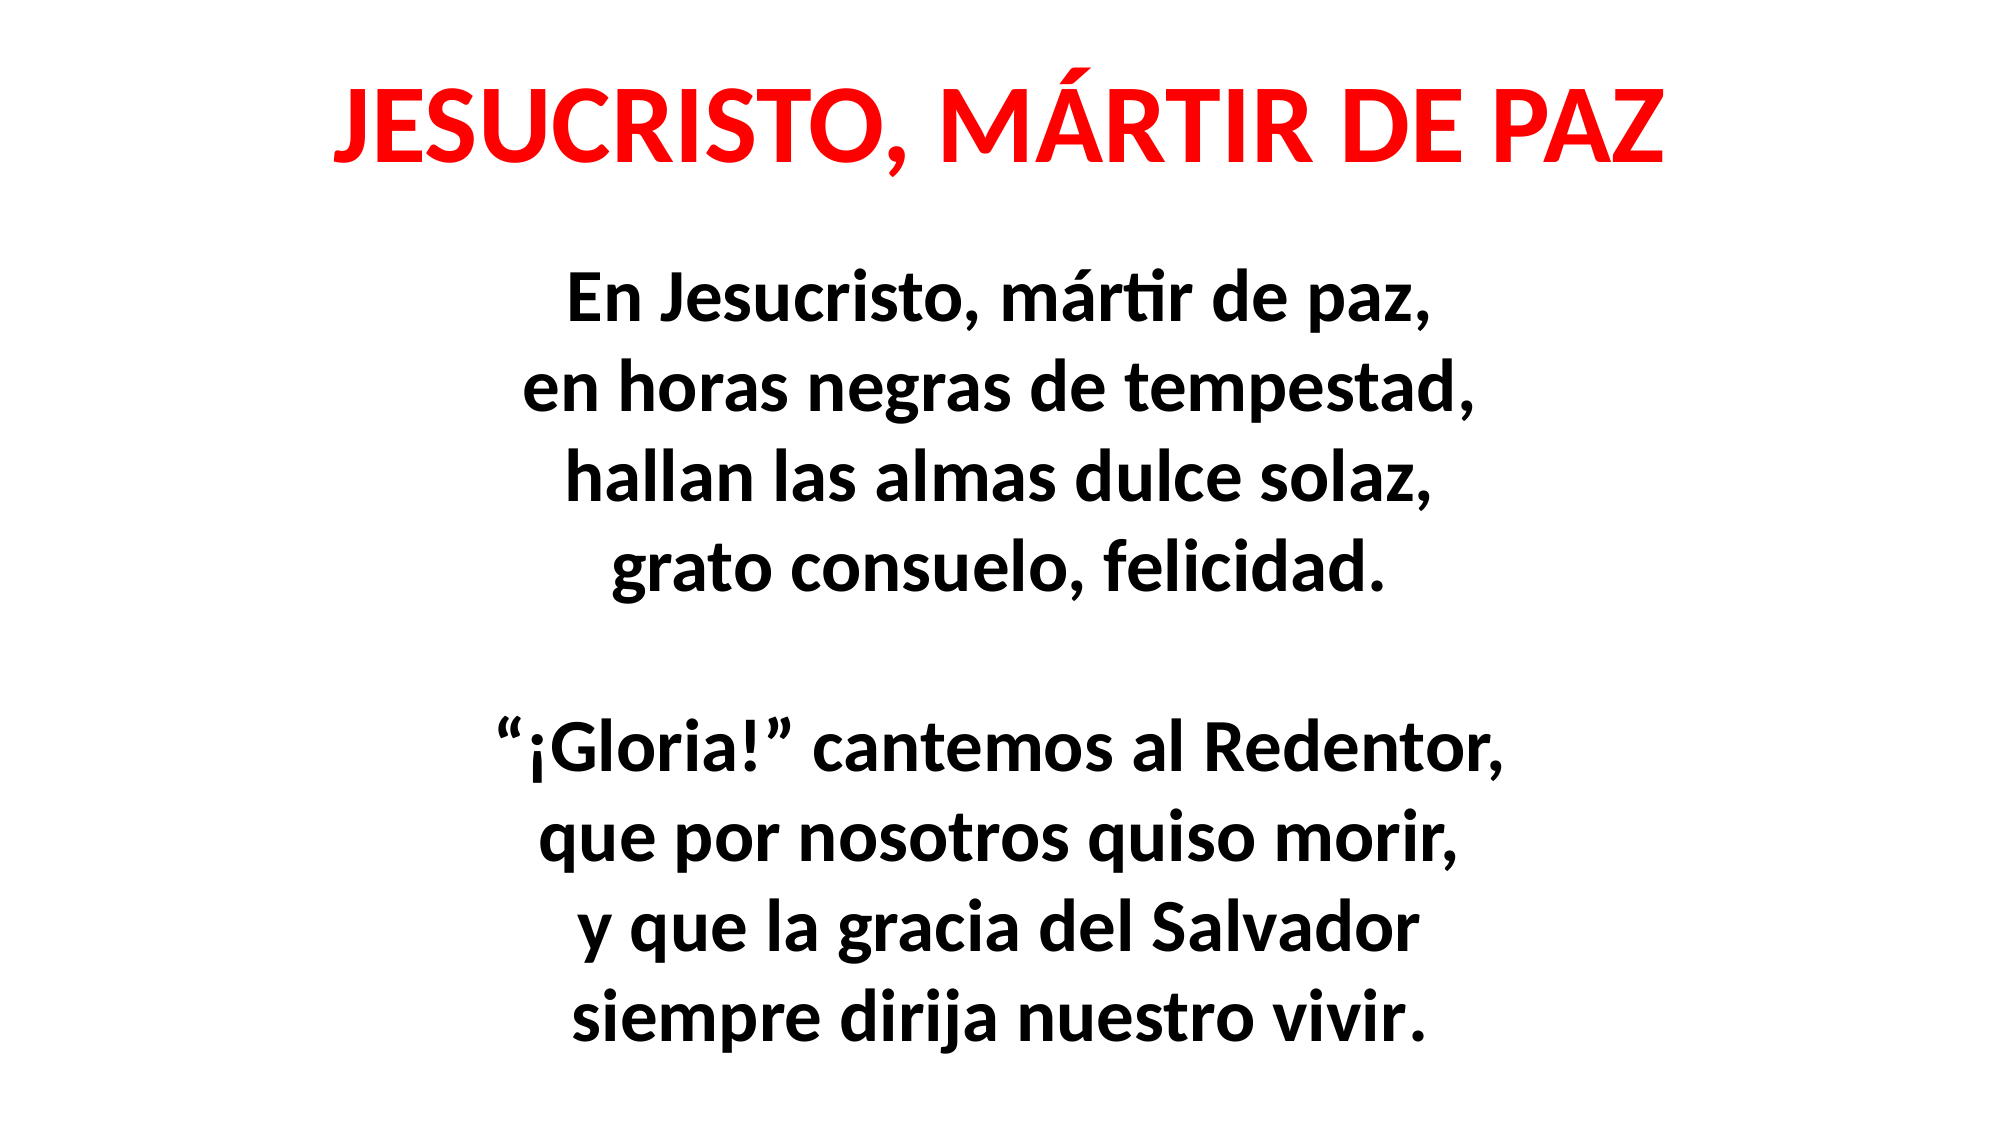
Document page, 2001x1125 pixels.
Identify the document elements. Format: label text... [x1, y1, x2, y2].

text_box En Jesucristo, mártir de paz, en horas negras de tempestad, hallan las almas dulce solaz, grato consuelo, felicidad. “¡Gloria!” cantemos al Redentor, que por nosotros quiso morir, y que la gracia del Salvador siempre dirija nuestro vivir. [0, 239, 2000, 1064]
text_box JESUCRISTO, MÁRTIR DE PAZ [0, 42, 2000, 193]
